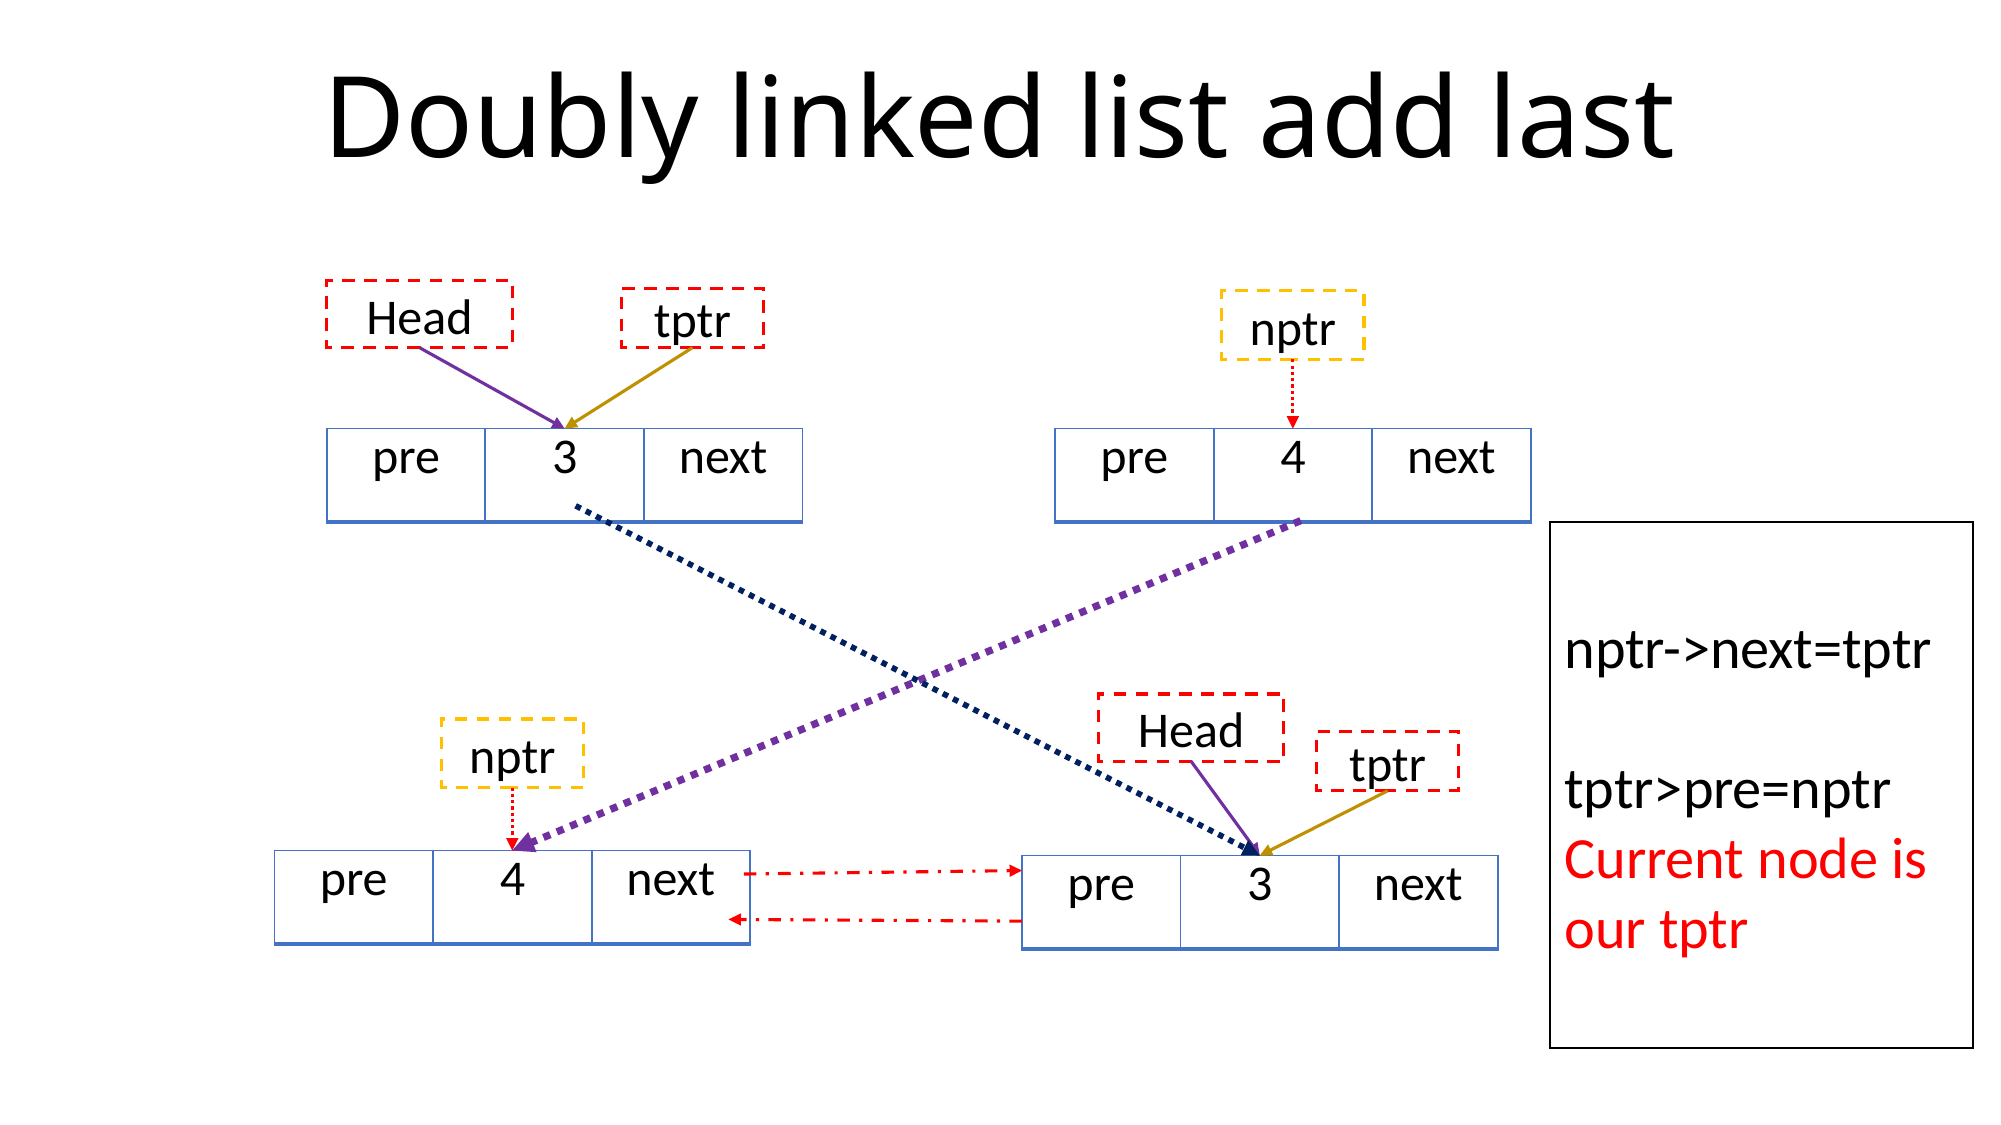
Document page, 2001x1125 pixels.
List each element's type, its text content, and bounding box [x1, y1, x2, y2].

title Doubly linked list add last [249, 50, 1750, 188]
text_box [575, 505, 1260, 856]
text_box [512, 522, 575, 851]
text_box tptr [1315, 730, 1460, 792]
text_box nptr [1221, 290, 1365, 360]
text_box nptr->next=tptr tptr>pre=nptr Current node is our tptr [1549, 521, 1974, 1049]
subtitle [29, 188, 1974, 1103]
text_box tptr [620, 287, 765, 349]
table_header next [1373, 429, 1530, 520]
table_header next [1340, 856, 1497, 947]
table_header pre [1023, 856, 1180, 947]
table_header 3 [486, 429, 643, 520]
table_header pre [328, 429, 484, 520]
table_header 4 [434, 851, 591, 942]
table_header next [645, 429, 802, 505]
table_header pre [275, 851, 432, 942]
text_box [743, 870, 1022, 874]
table_header 3 [1181, 856, 1338, 947]
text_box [1260, 522, 1298, 851]
text_box Head [326, 279, 513, 349]
text_box nptr [440, 718, 512, 789]
table_header pre [1056, 429, 1213, 505]
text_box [1260, 790, 1388, 856]
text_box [564, 347, 693, 429]
table_header next [593, 856, 749, 942]
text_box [419, 347, 564, 429]
table_header 4 [1215, 429, 1371, 520]
